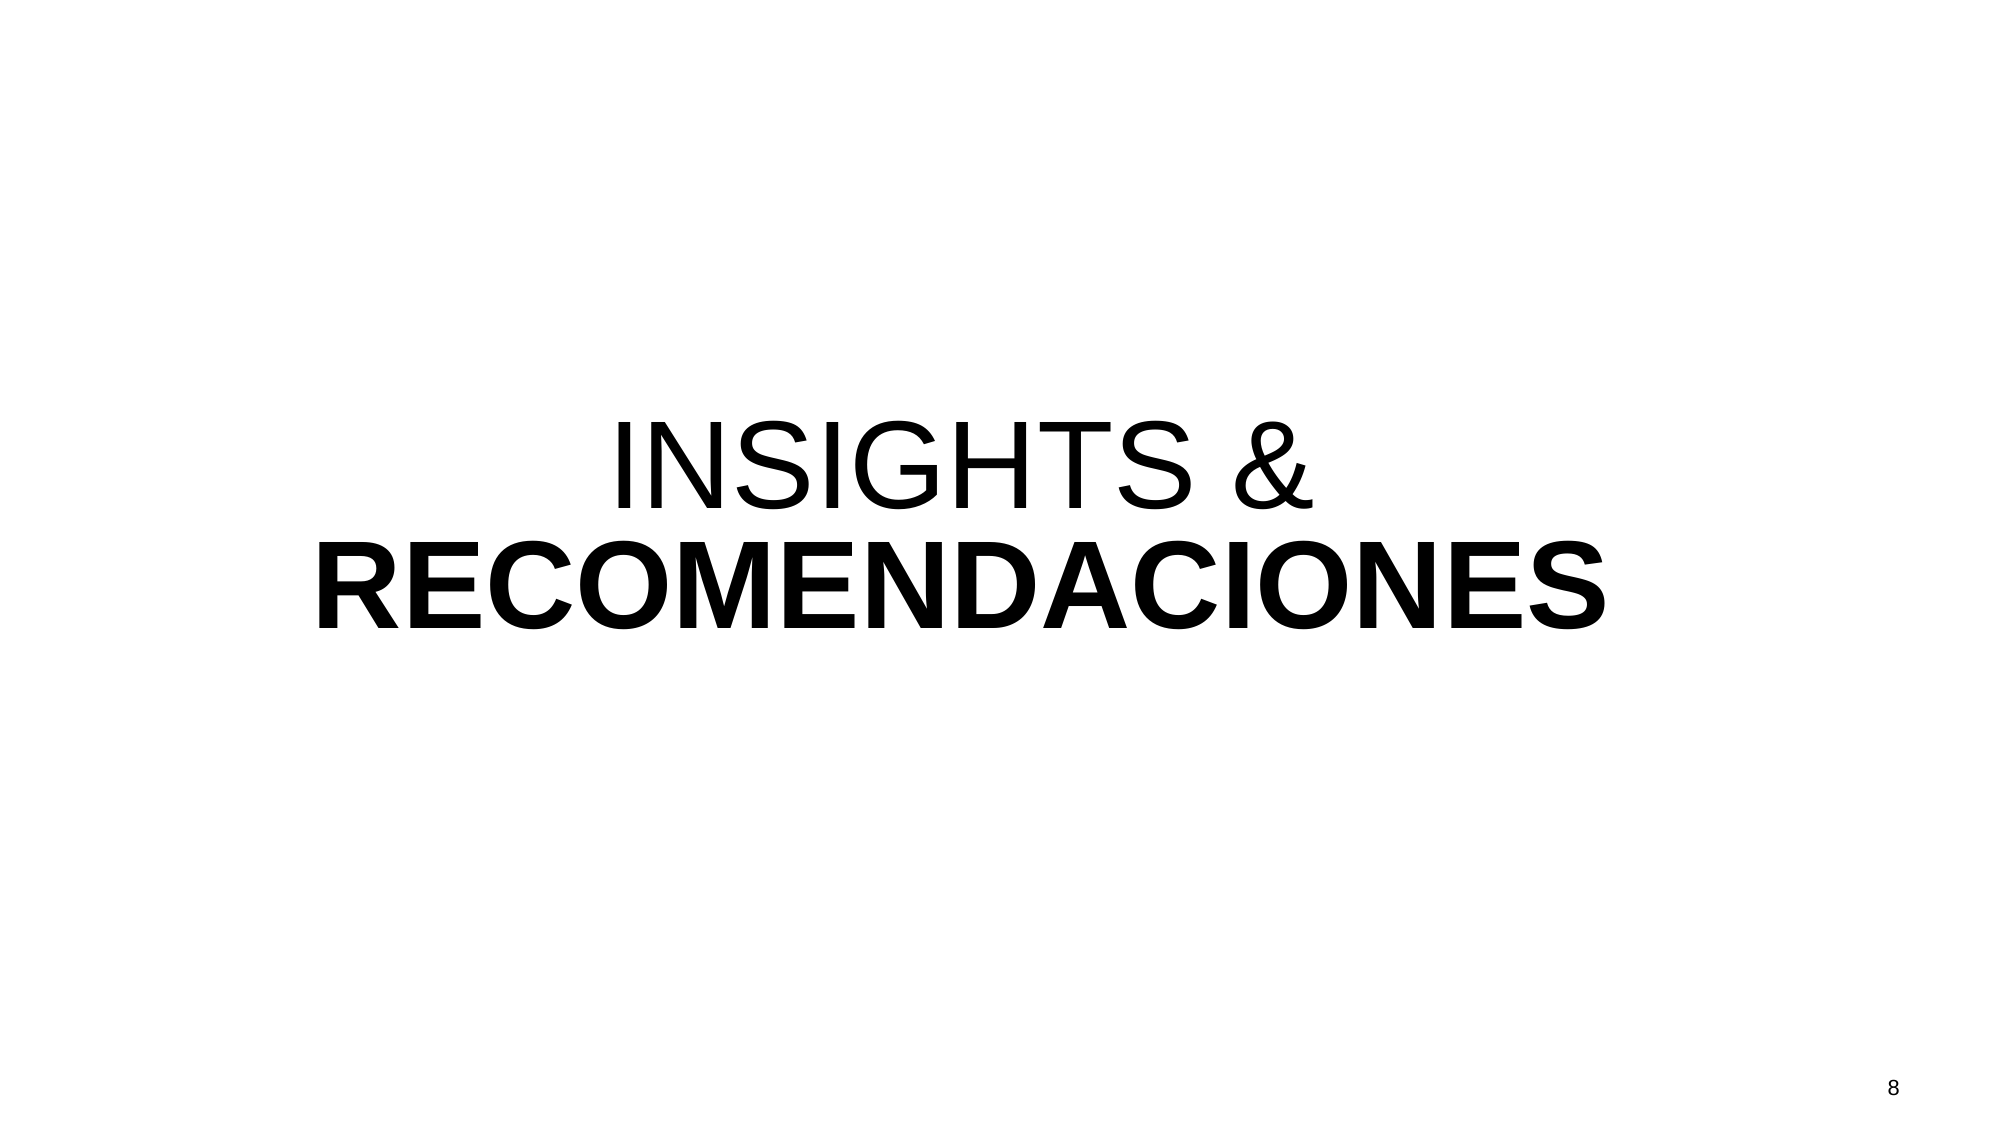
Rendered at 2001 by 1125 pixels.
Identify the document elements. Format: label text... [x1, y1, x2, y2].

text_box 8 [1887, 1069, 2000, 1104]
text_box INSIGHTS & RECOMENDACIONES [70, 411, 1852, 654]
